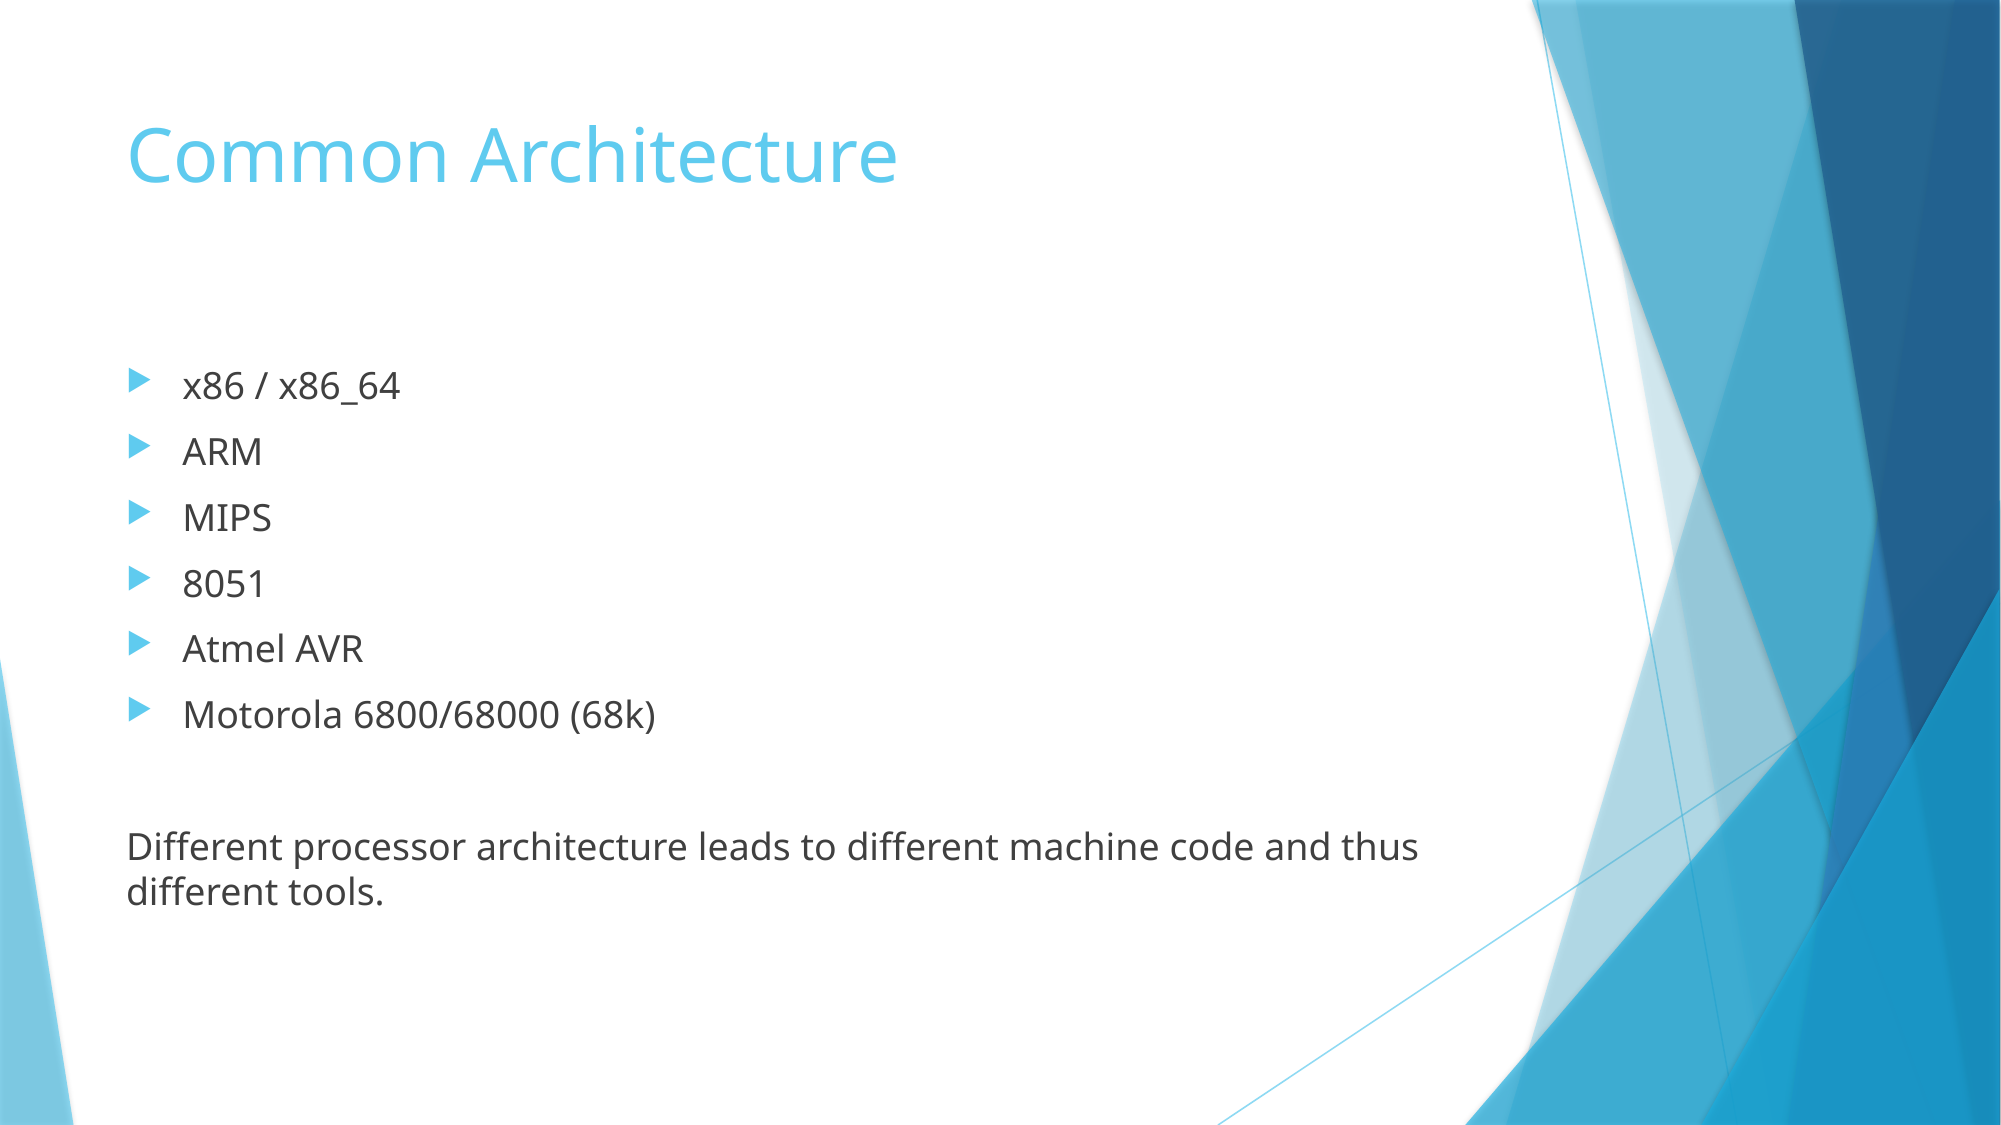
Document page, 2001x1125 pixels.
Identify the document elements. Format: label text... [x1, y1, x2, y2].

title Common Architecture [111, 99, 1522, 317]
list x86 / x86_64 ARM MIPS 8051 Atmel AVR Motorola 6800/68000 (68k) Different processor architecture leads to different machine code and thus different tools. [111, 354, 1522, 992]
